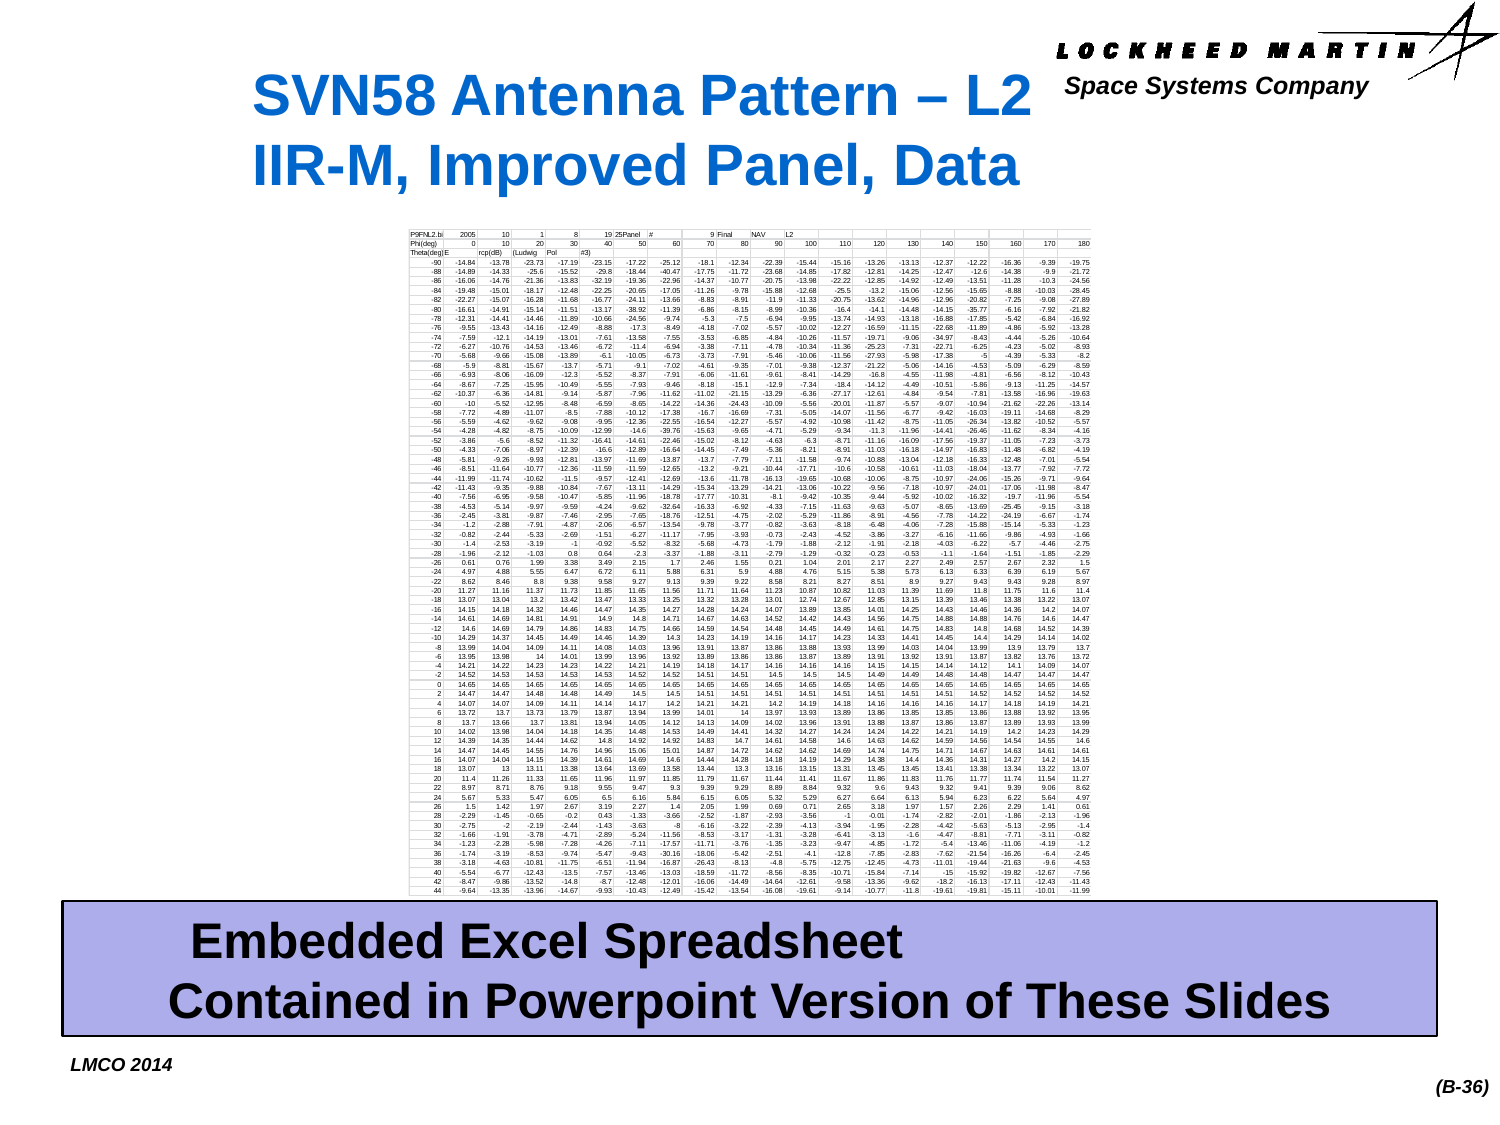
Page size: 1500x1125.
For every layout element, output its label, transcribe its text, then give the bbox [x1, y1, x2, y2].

text_box Embedded Excel Spreadsheet Contained in Powerpoint Version of These Slides [62, 901, 1438, 1036]
picture [1315, 83, 1321, 92]
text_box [408, 228, 1092, 897]
text_box SVN58 Antenna Pattern – L2 IIR-M, Improved Panel, Data [237, 49, 1125, 205]
picture [1050, 0, 1500, 99]
